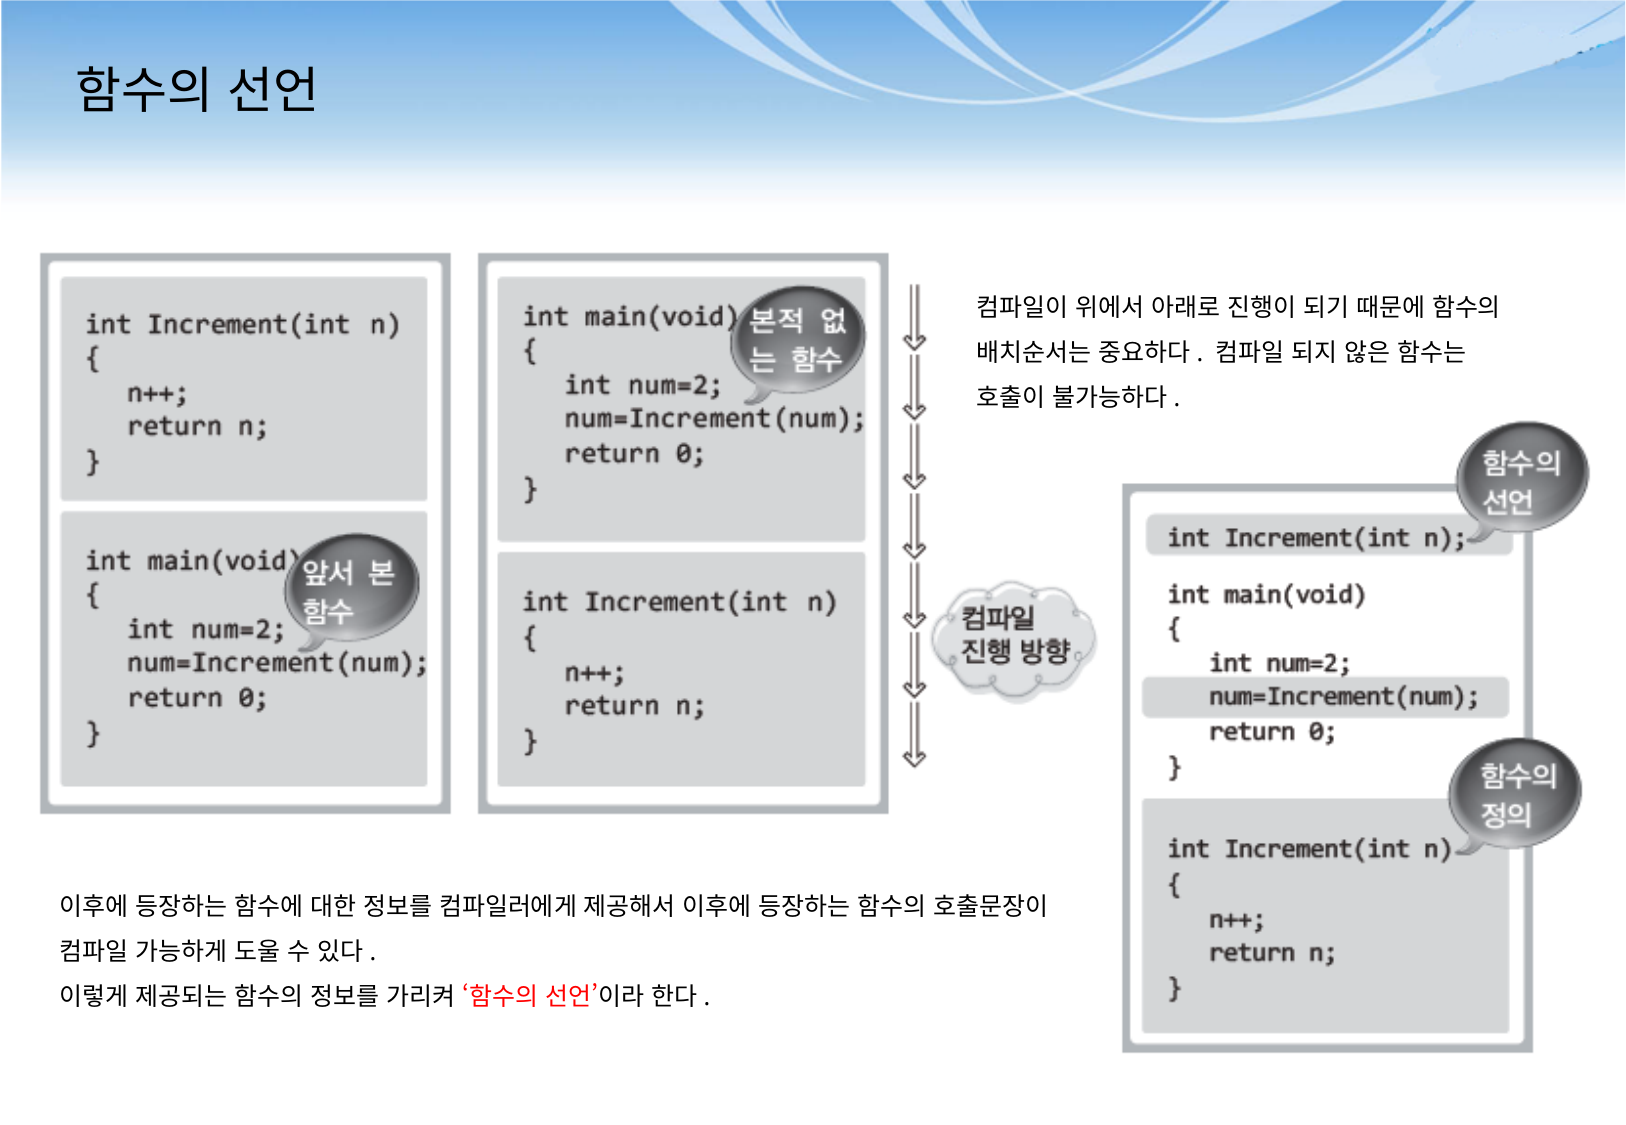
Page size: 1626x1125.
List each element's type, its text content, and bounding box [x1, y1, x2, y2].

text_box 이후에 등장하는 함수에 대한 정보를 컴파일러에게 제공해서 이후에 등장하는 함수의 호출문장이 컴파일 가능하게 도울 수 있다. 이렇게 제공되는 함수의 정보를 가리켜 ‘함수의 선언’이라 한다. [44, 867, 1071, 1018]
picture [0, 0, 1626, 1125]
text_box 컴파일이 위에서 아래로 진행이 되기 때문에 함수의 배치순서는 중요하다. 컴파일 되지 않은 함수는 호출이 불가능하다. [1113, 269, 1598, 397]
title 함수의 선언 [60, 48, 1001, 130]
